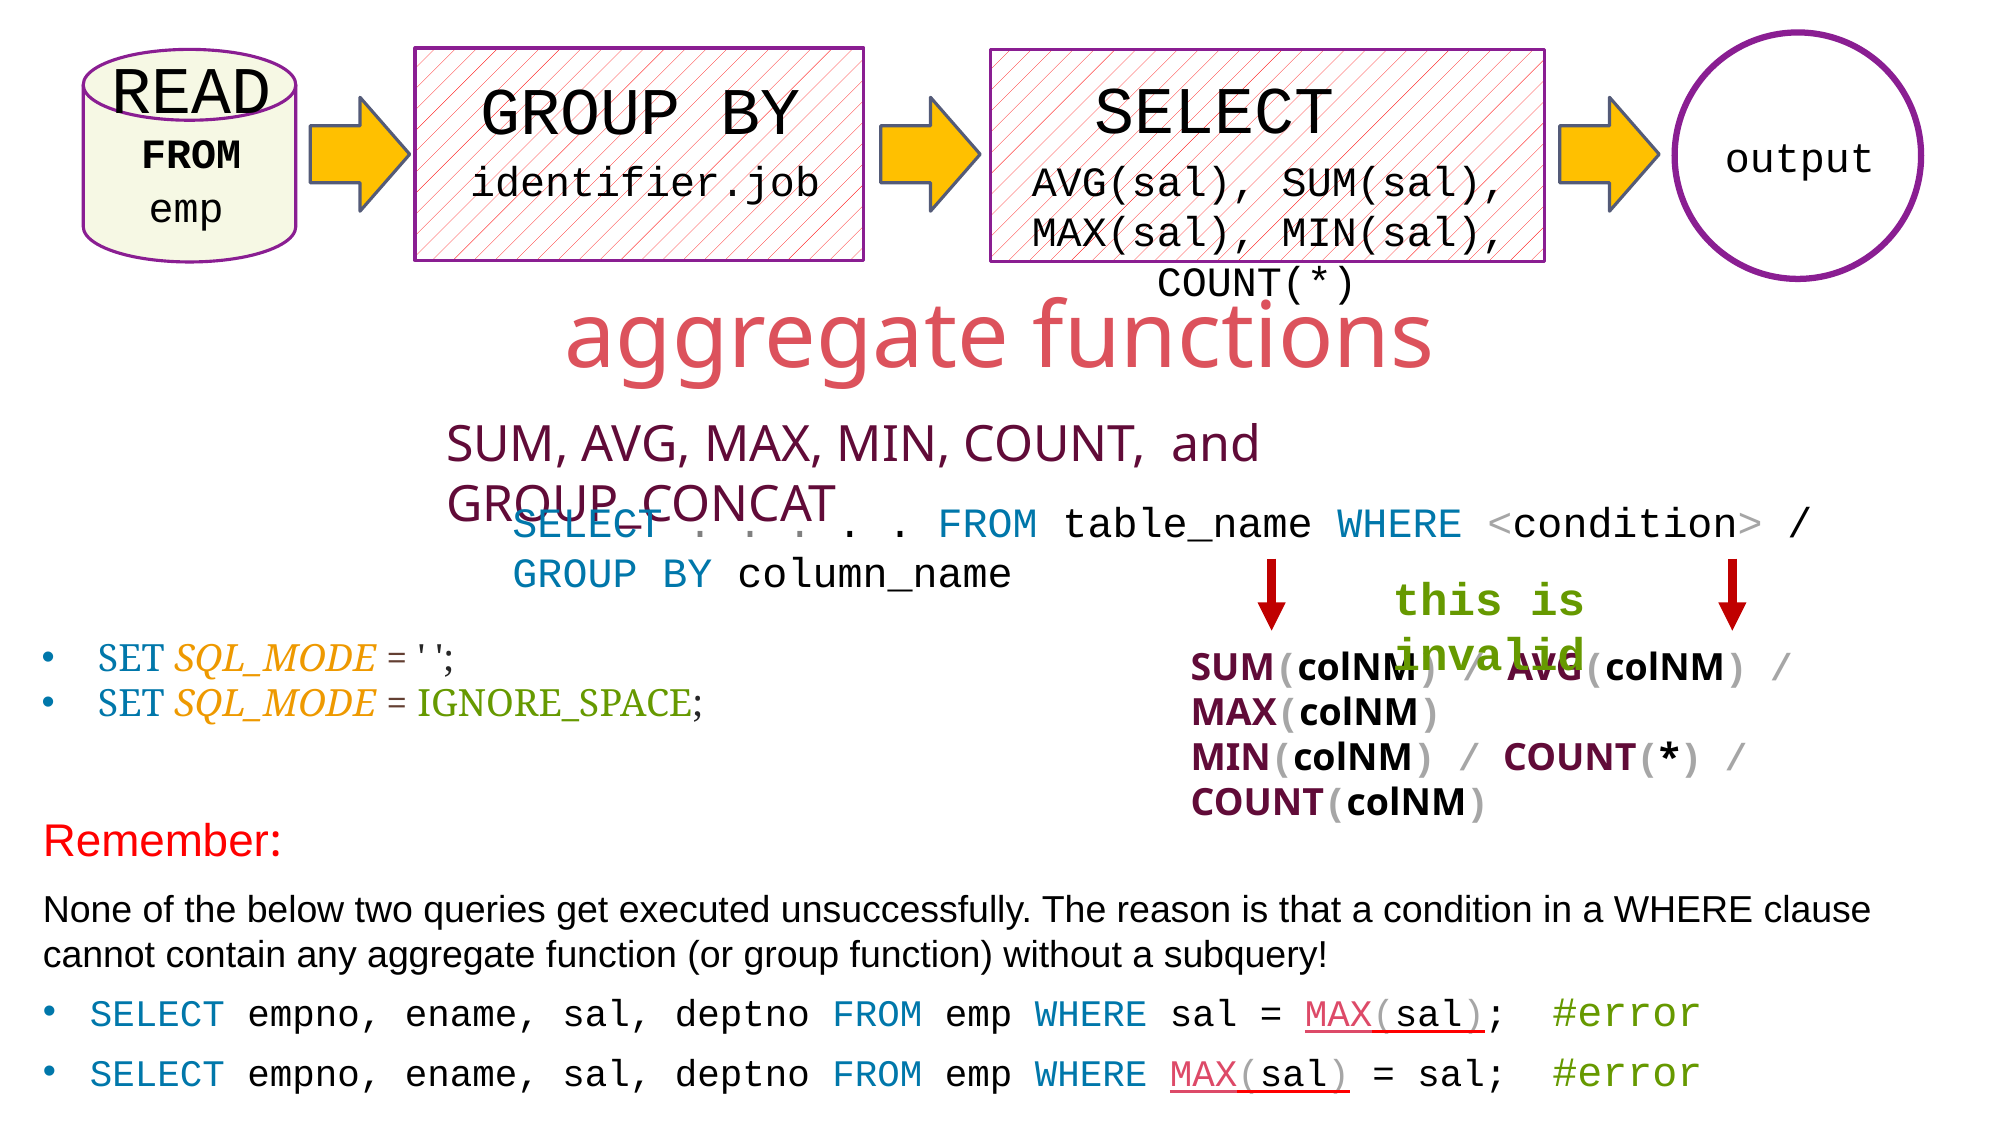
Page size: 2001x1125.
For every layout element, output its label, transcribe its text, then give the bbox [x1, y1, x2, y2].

text_box Remember: None of the below two queries get executed unsuccessfully. The reason is that a condition in a WHERE clause cannot contain any aggregate function (or group function) without a subquery! SELECT empno, ename, sal, deptno FROM emp WHERE sal = MAX(sal); #error SELECT empno, ename, sal, deptno FROM emp WHERE MAX(sal) = sal; #error [28, 802, 1969, 1103]
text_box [497, 488, 1946, 743]
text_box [82, 32, 1922, 280]
text_box SUM, AVG, MAX, MIN, COUNT, and GROUP_CONCAT [431, 403, 1566, 539]
text_box aggregate functions [275, 291, 1725, 418]
text_box SET SQL_MODE = ' '; SET SQL_MODE = IGNORE_SPACE; [26, 626, 491, 732]
